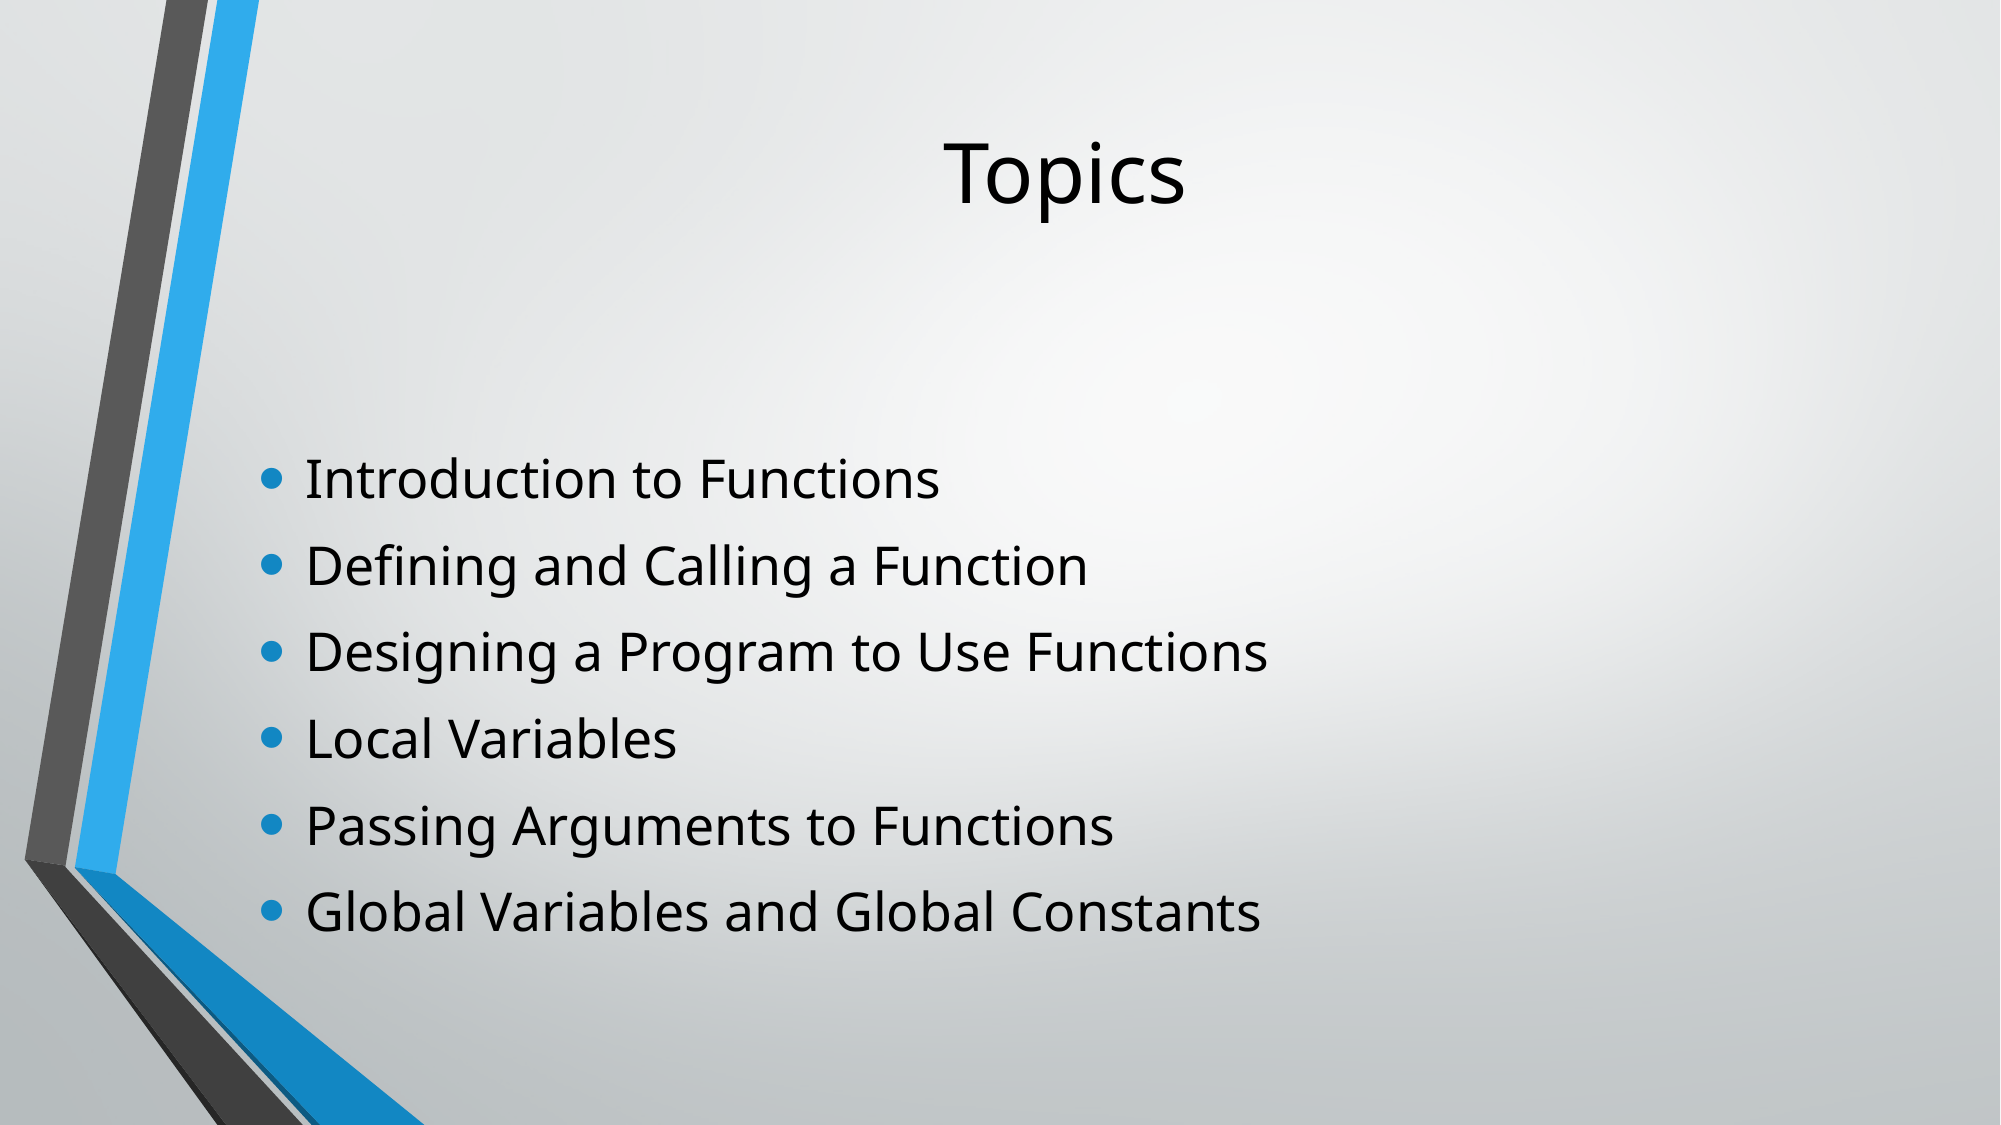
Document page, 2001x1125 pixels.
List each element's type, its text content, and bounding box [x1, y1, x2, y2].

title Topics [243, 112, 1887, 400]
list Introduction to Functions Defining and Calling a Function Designing a Program to Use Functions Local Variables Passing Arguments to Functions Global Variables and Global Constants [243, 437, 1887, 950]
